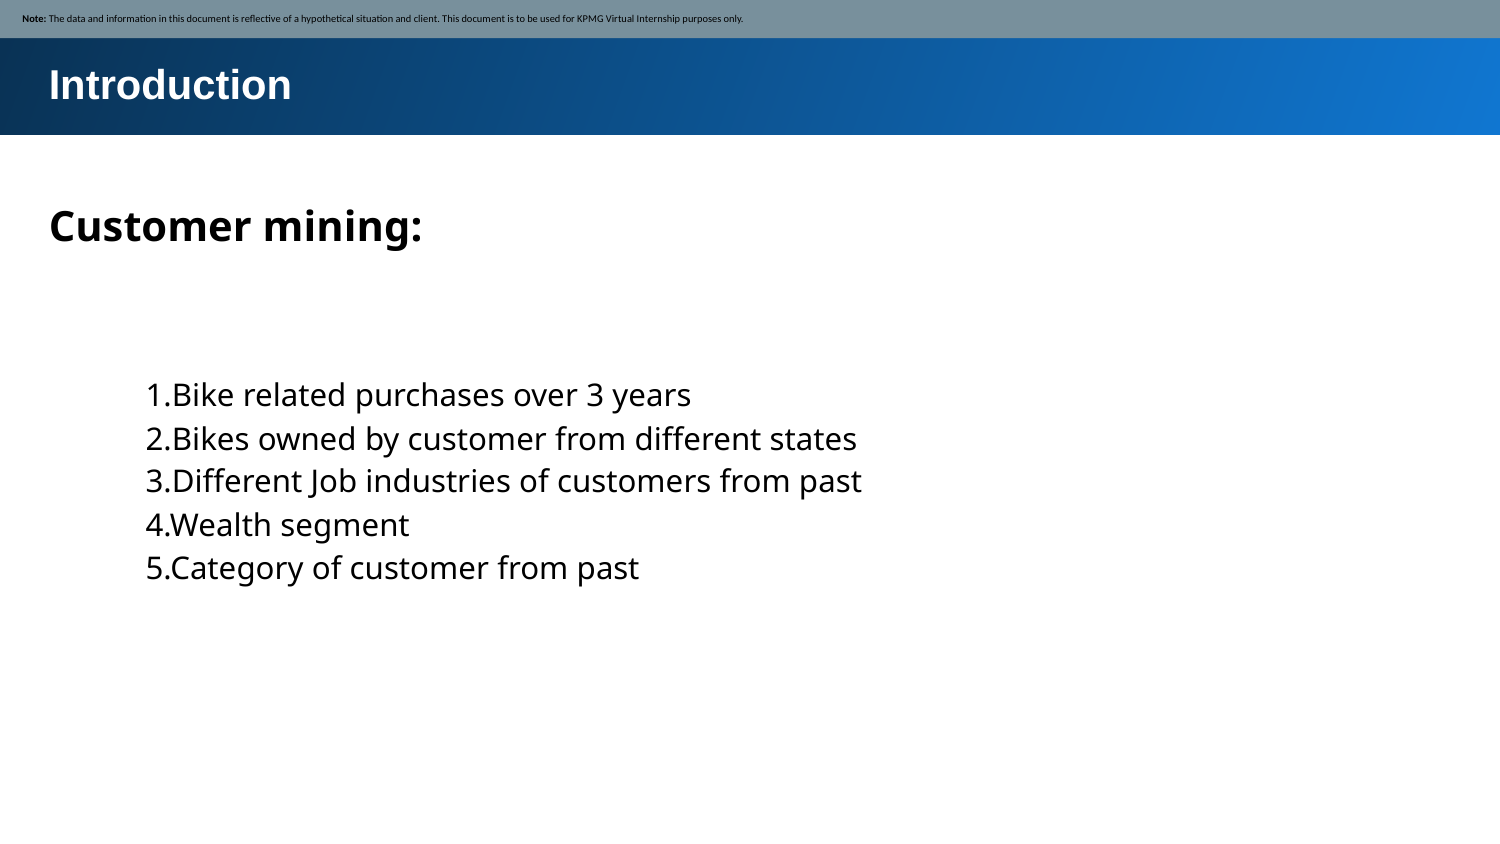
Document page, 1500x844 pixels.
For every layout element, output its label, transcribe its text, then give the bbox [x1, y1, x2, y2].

text_box 1.Bike related purchases over 3 years 2.Bikes owned by customer from different states 3.Different Job industries of customers from past 4.Wealth segment 5.Category of customer from past [130, 355, 1372, 644]
text_box Introduction [33, 43, 1439, 124]
text_box [0, 39, 1500, 135]
text_box Note: The data and information in this document is reflective of a hypothetical situation and client. This document is to be used for KPMG Virtual Internship purposes only. [0, 0, 1500, 39]
text_box Customer mining: [33, 177, 1439, 266]
